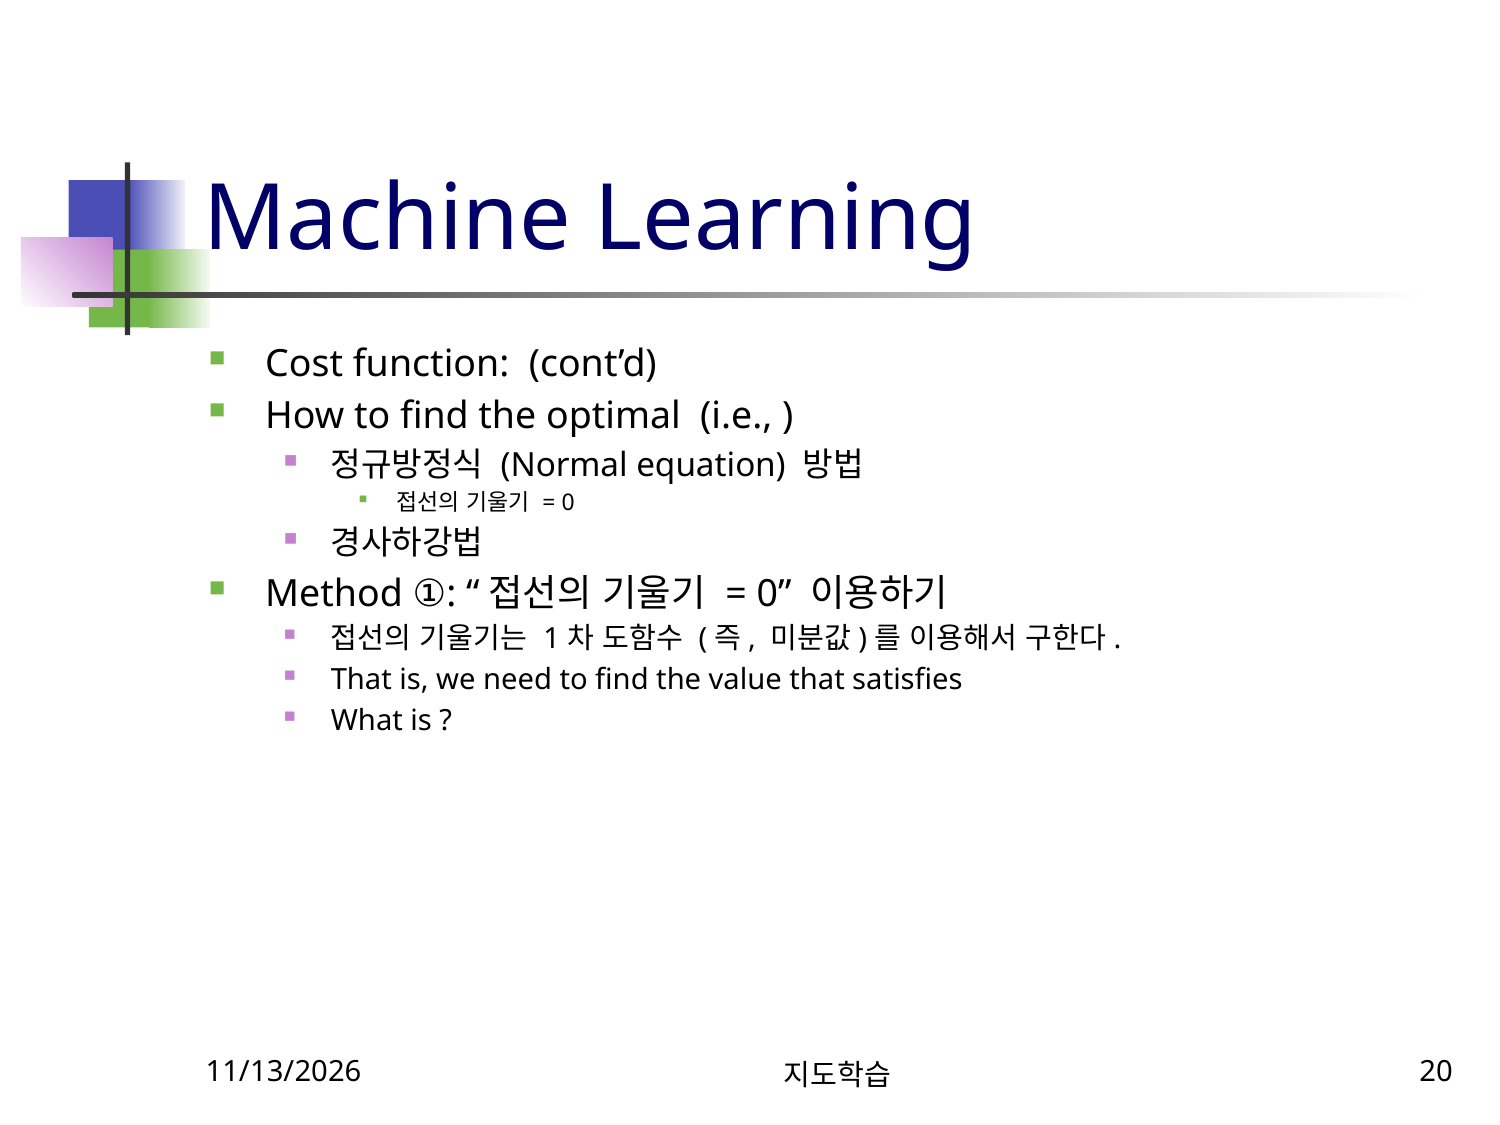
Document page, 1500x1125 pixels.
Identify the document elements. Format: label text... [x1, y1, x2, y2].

slide_number 20 [1155, 1024, 1468, 1100]
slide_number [190, 1024, 504, 1100]
title Machine Learning [188, 35, 1468, 275]
footer 지도학습 [600, 1024, 1075, 1100]
